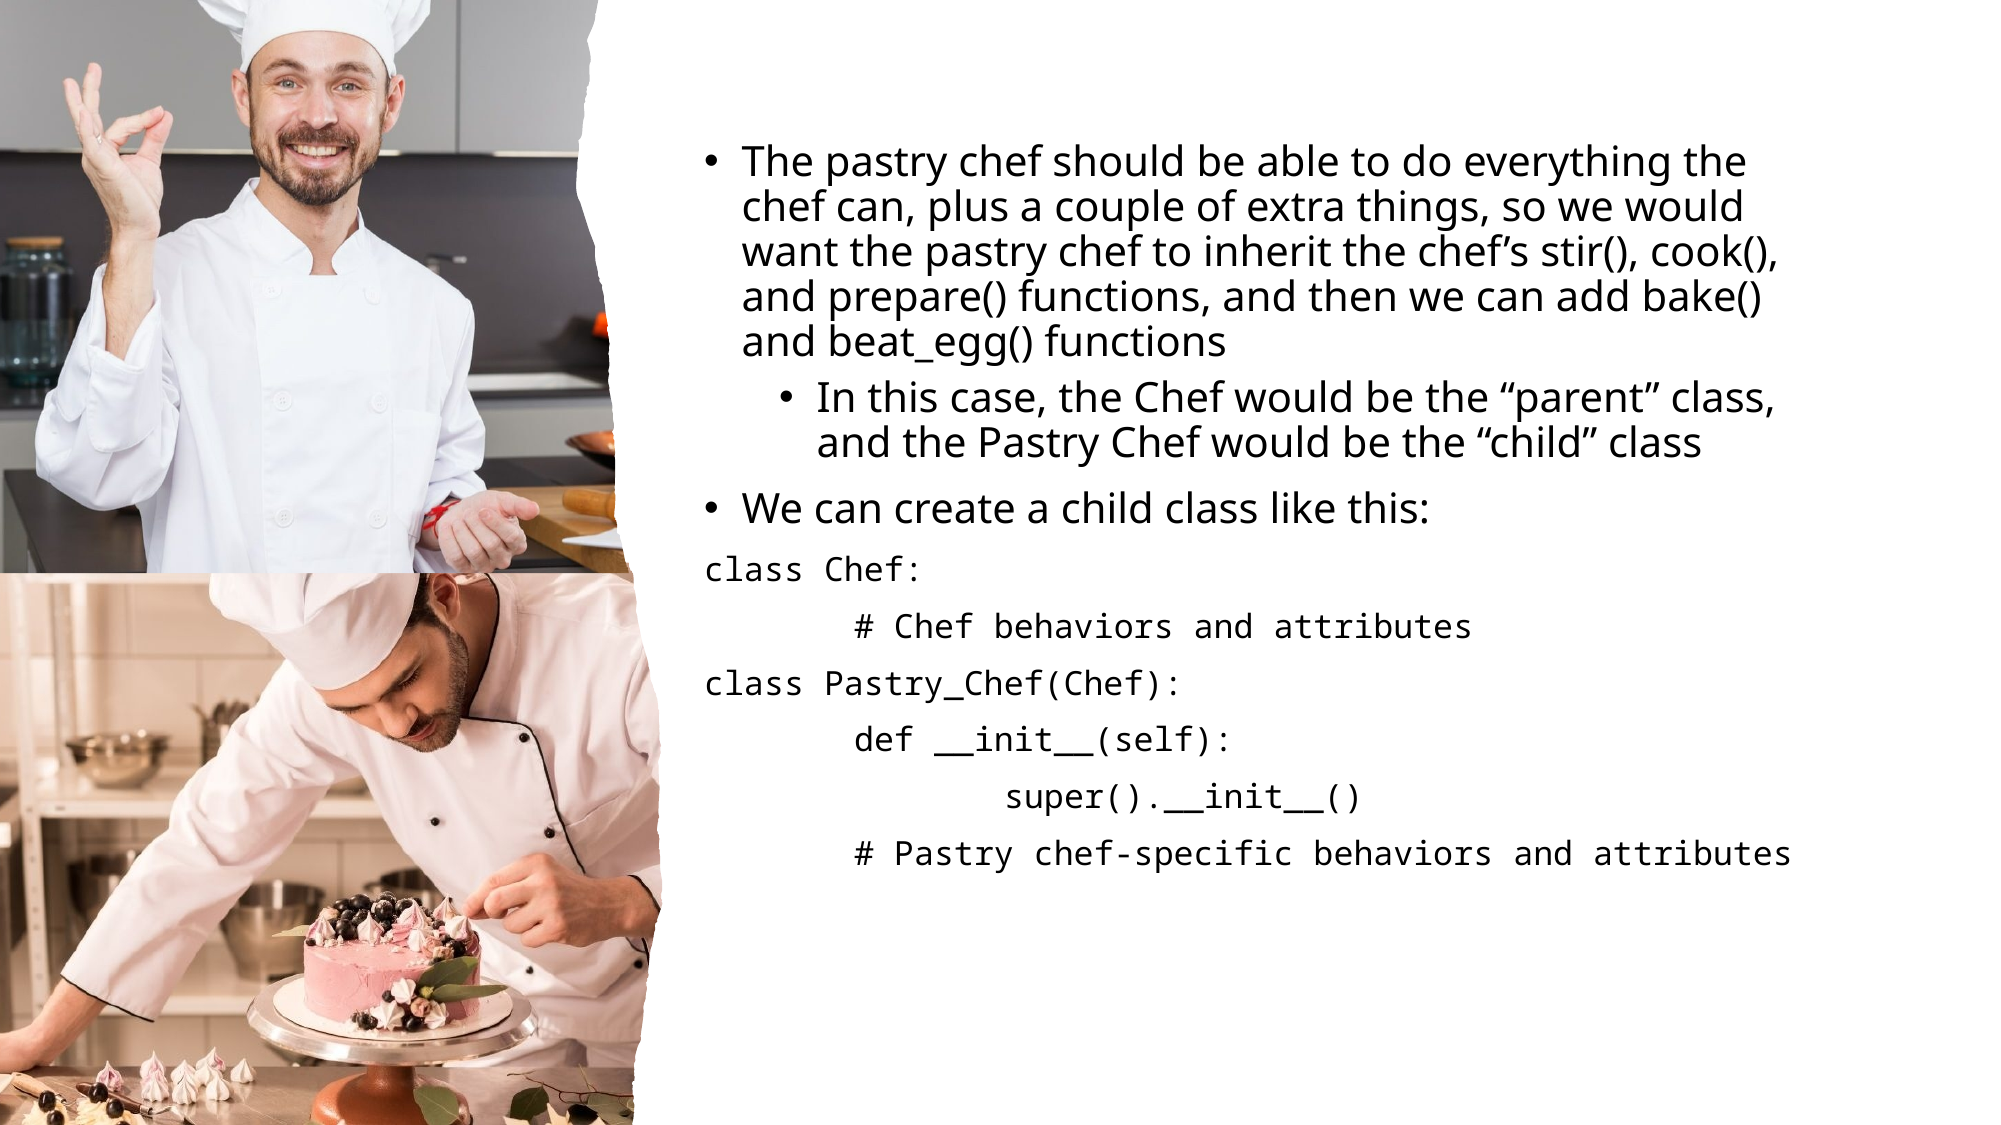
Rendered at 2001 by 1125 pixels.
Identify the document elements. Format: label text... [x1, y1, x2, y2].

list The pastry chef should be able to do everything the chef can, plus a couple of extra things, so we would want the pastry chef to inherit the chef’s stir(), cook(), and prepare() functions, and then we can add bake() and beat_egg() functions In this case, the Chef would be the “parent” class, and the Pastry Chef would be the “child” class We can create a child class like this: class Chef: # Chef behaviors and attributes class Pastry_Chef(Chef): def __init__(self): super().__init__() # Pastry chef-specific behaviors and attributes [689, 133, 1841, 1002]
picture [0, 0, 663, 1125]
